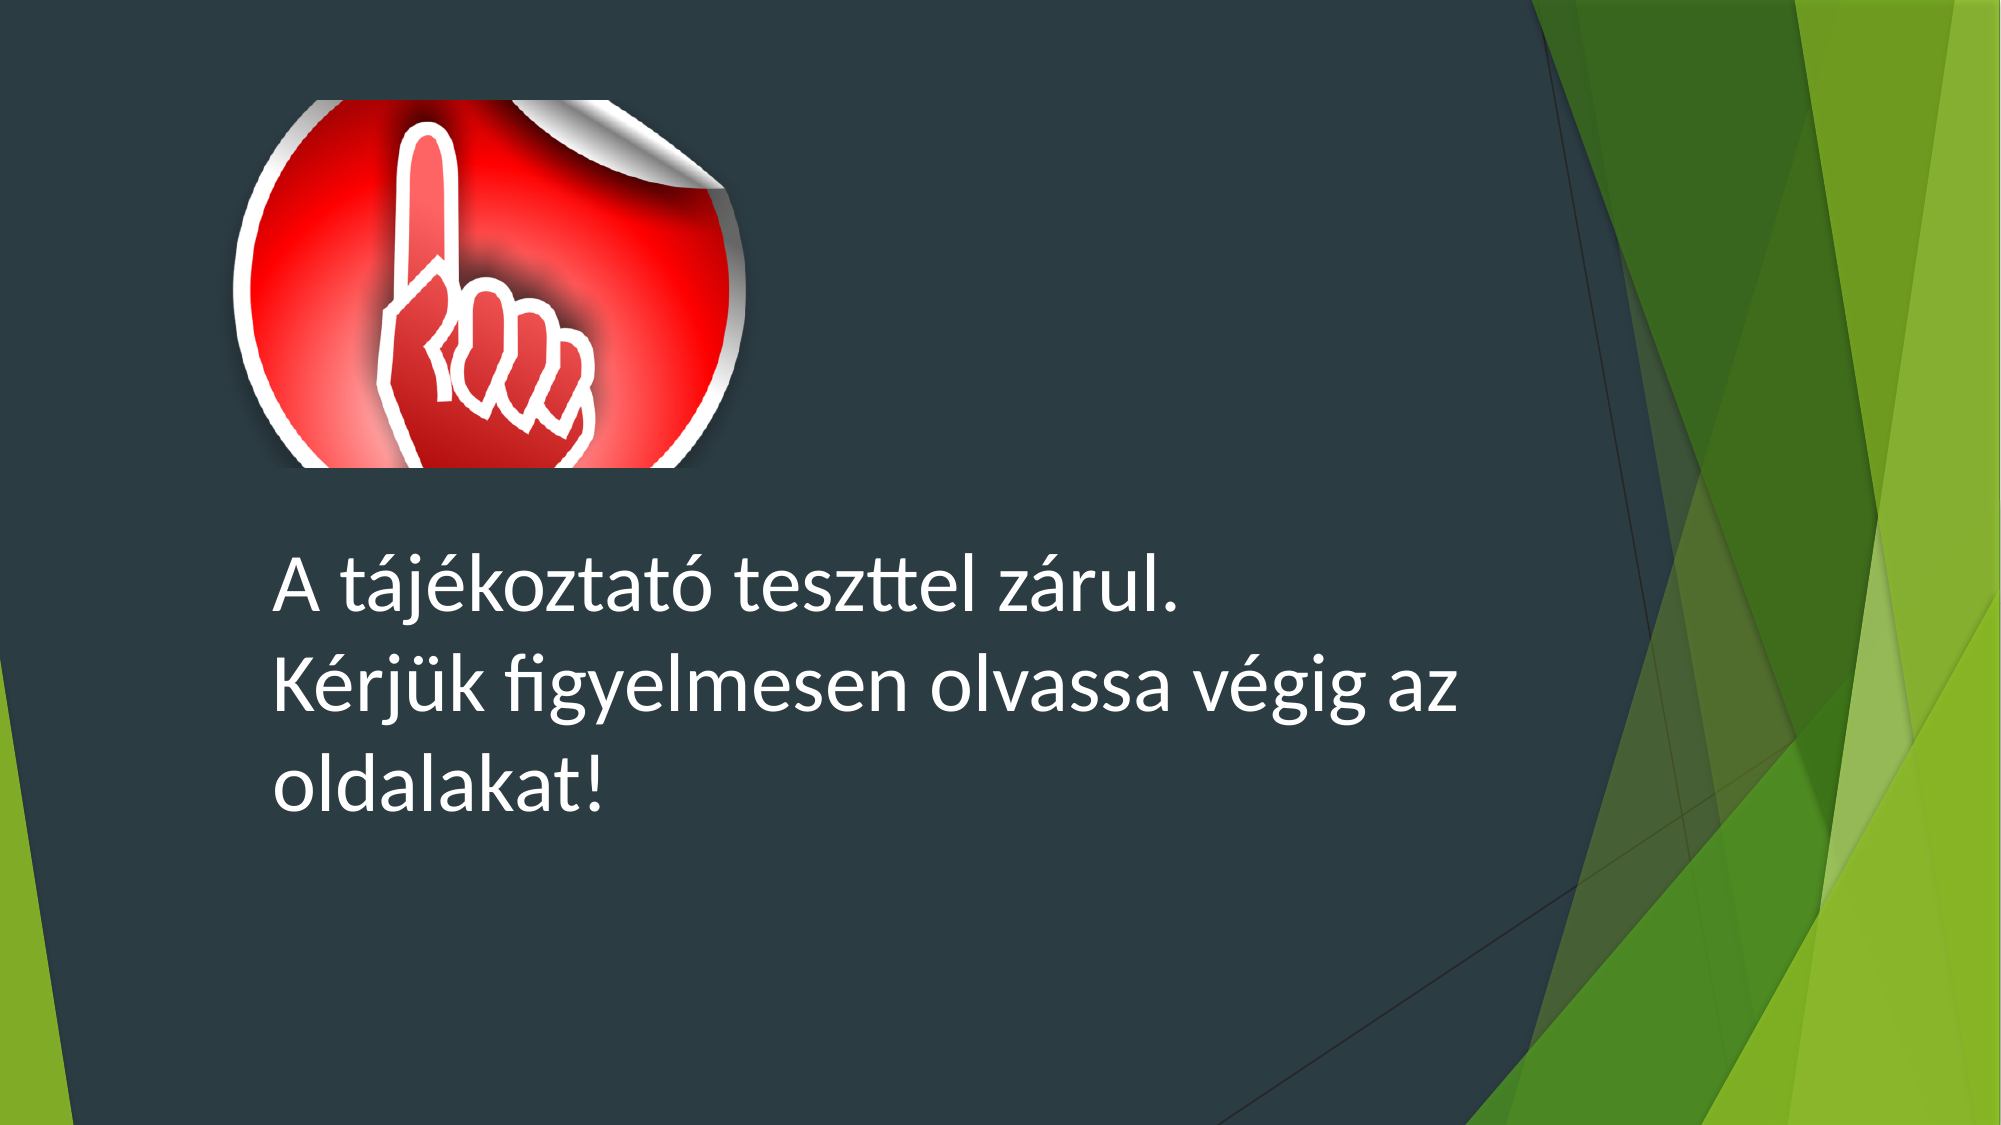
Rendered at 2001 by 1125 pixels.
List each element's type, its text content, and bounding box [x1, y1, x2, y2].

picture [199, 100, 795, 469]
text_box A tájékoztató teszttel zárul. Kérjük figyelmesen olvassa végig az oldalakat! [257, 521, 1564, 936]
